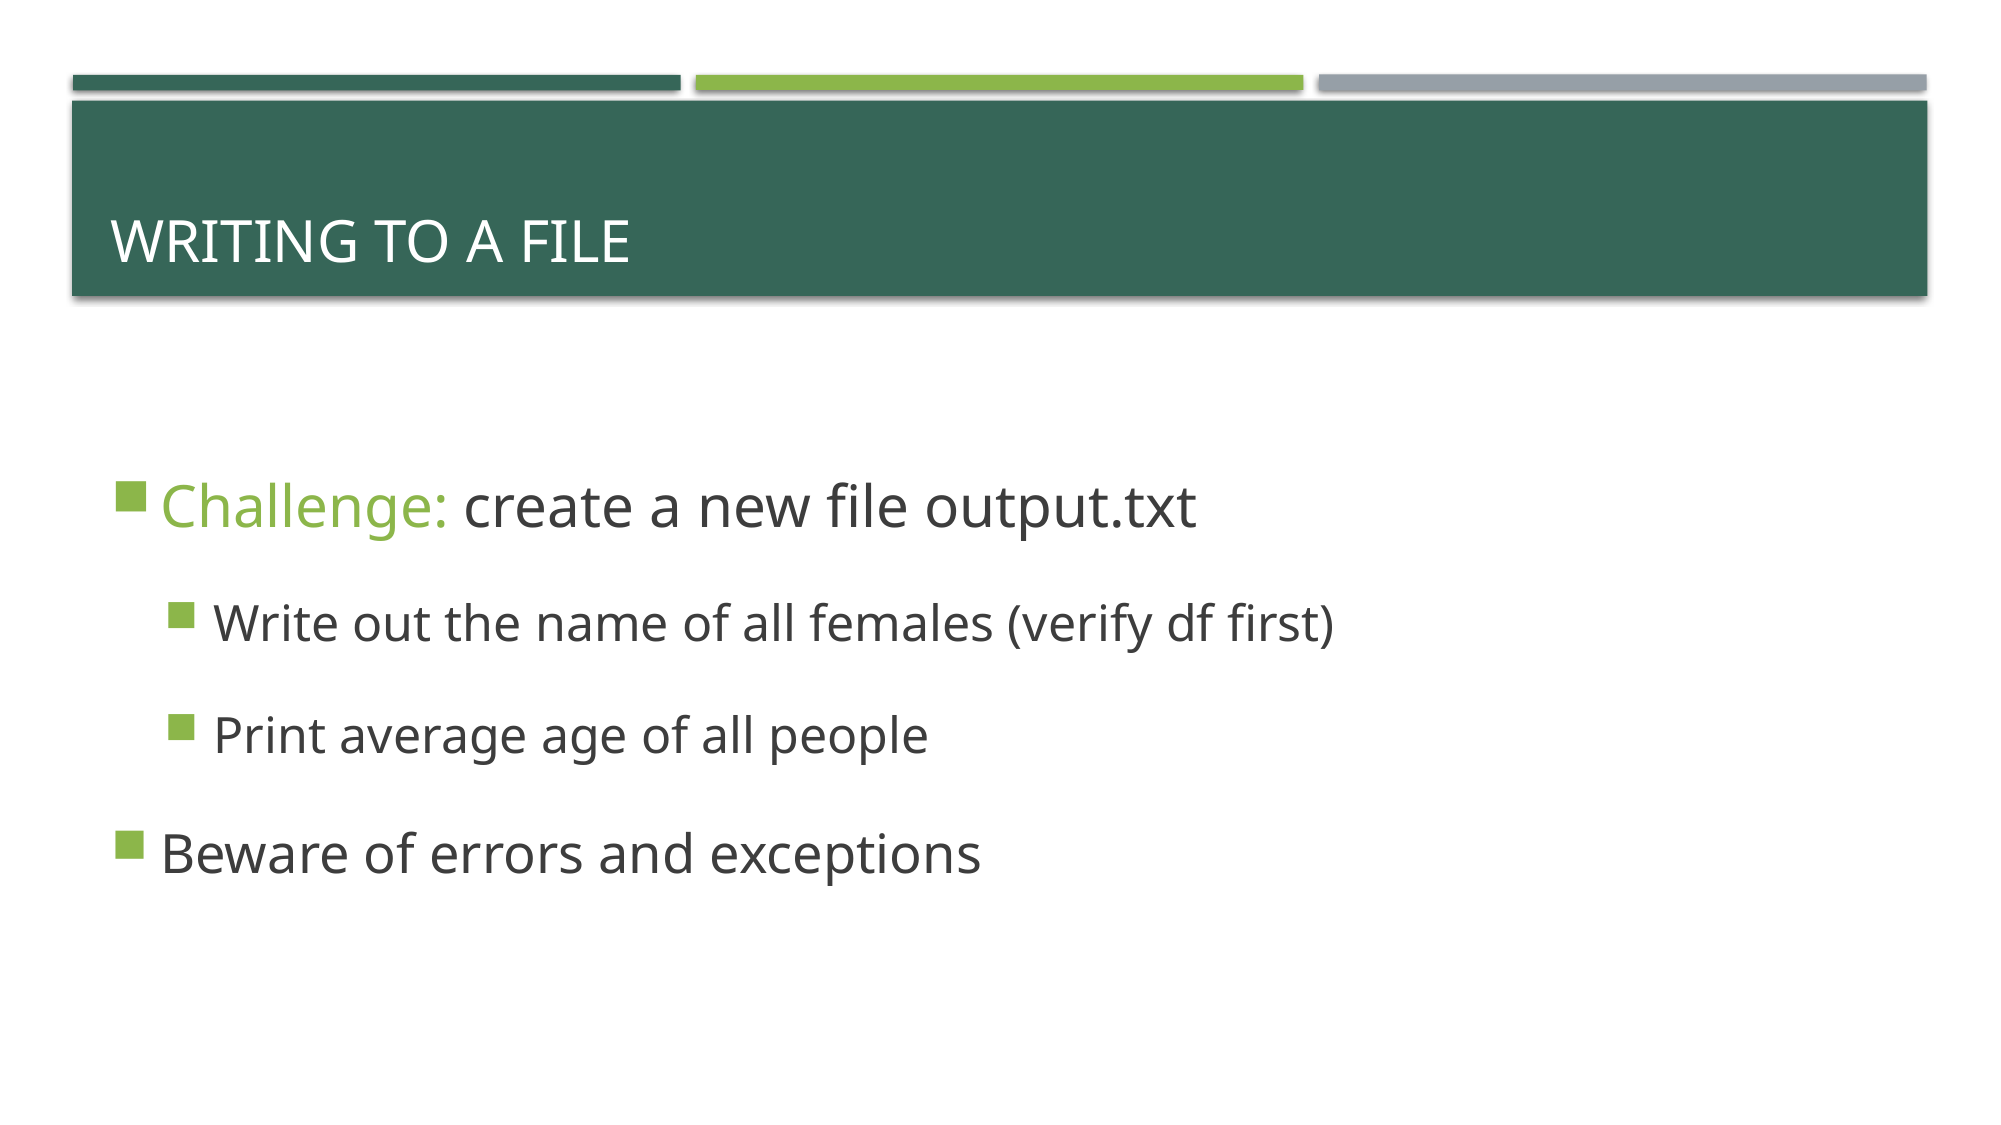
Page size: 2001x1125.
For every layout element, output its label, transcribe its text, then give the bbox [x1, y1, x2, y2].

title writing to a file [95, 115, 1905, 282]
list Challenge: create a new file output.txt Write out the name of all females (verify df first) Print average age of all people Beware of errors and exceptions [95, 357, 1905, 962]
